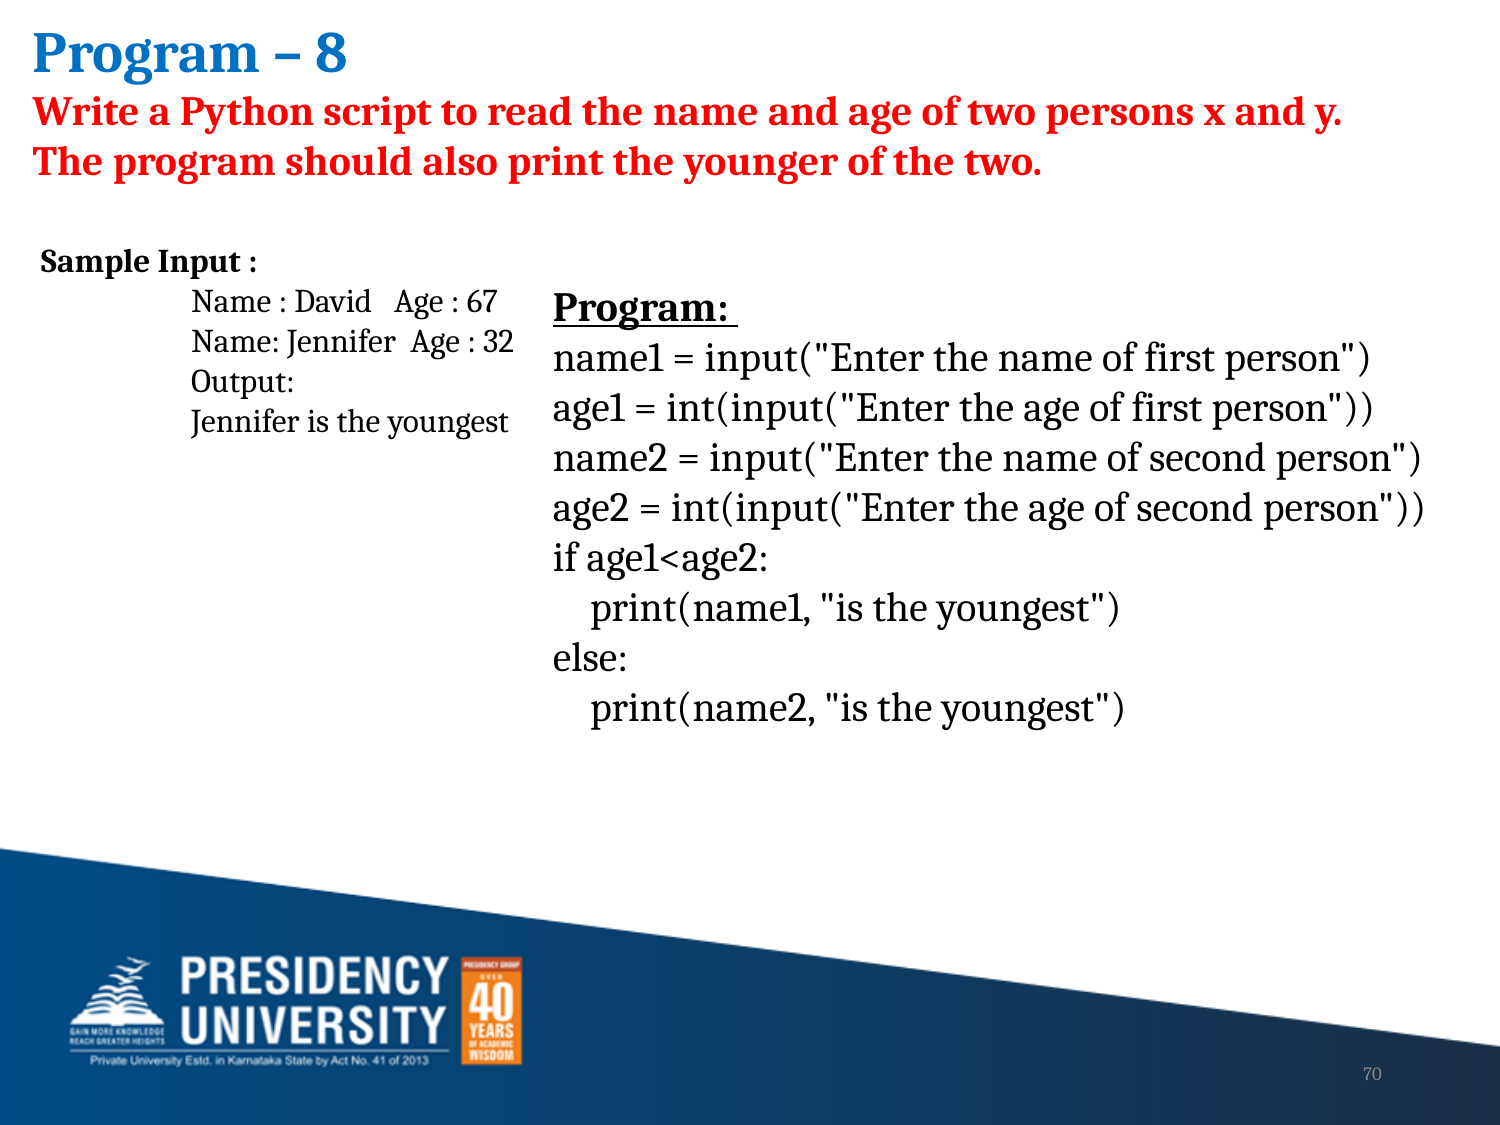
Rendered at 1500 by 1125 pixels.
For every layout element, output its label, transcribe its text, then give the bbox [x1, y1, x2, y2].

picture [0, 845, 1500, 1125]
text_box Program – 8 Write a Python script to read the name and age of two persons x and y. The program should also print the younger of the two. [17, 6, 1475, 192]
text_box Sample Input : Name : David Age : 67 Name: Jennifer Age : 32 Output: Jennifer is the youngest [26, 232, 539, 567]
text_box Program: name1 = input("Enter the name of first person") age1 = int(input("Enter the age of first person")) name2 = input("Enter the name of second person") age2 = int(input("Enter the age of second person")) if age1<age2: print(name1, "is the youngest") else: print(name2, "is the youngest") [538, 272, 1475, 738]
slide_number 70 [1059, 1042, 1397, 1103]
